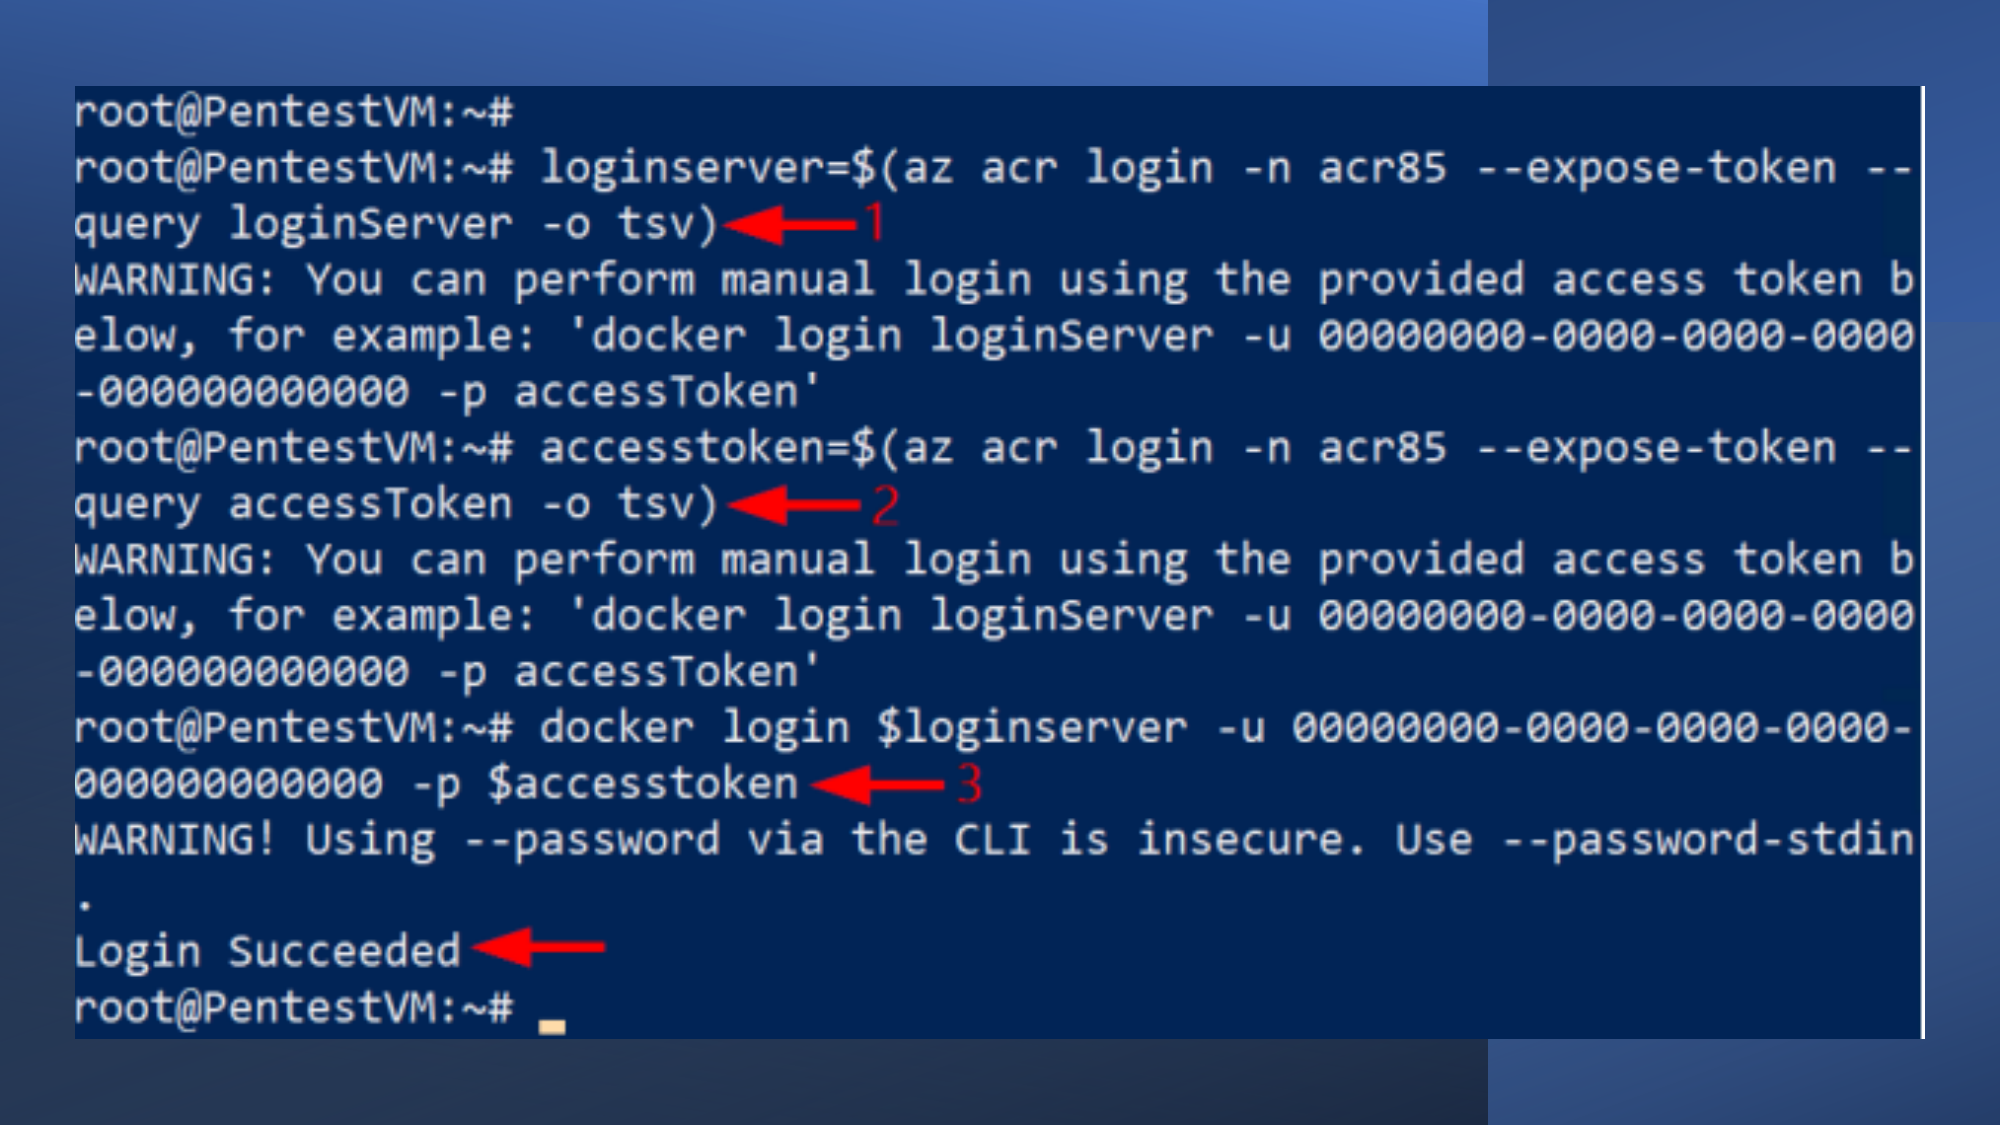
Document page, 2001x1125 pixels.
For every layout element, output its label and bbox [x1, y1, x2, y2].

picture [74, 86, 1925, 1039]
text_box [0, 0, 1489, 321]
text_box [0, 321, 2000, 1125]
text_box [1489, 0, 2000, 321]
